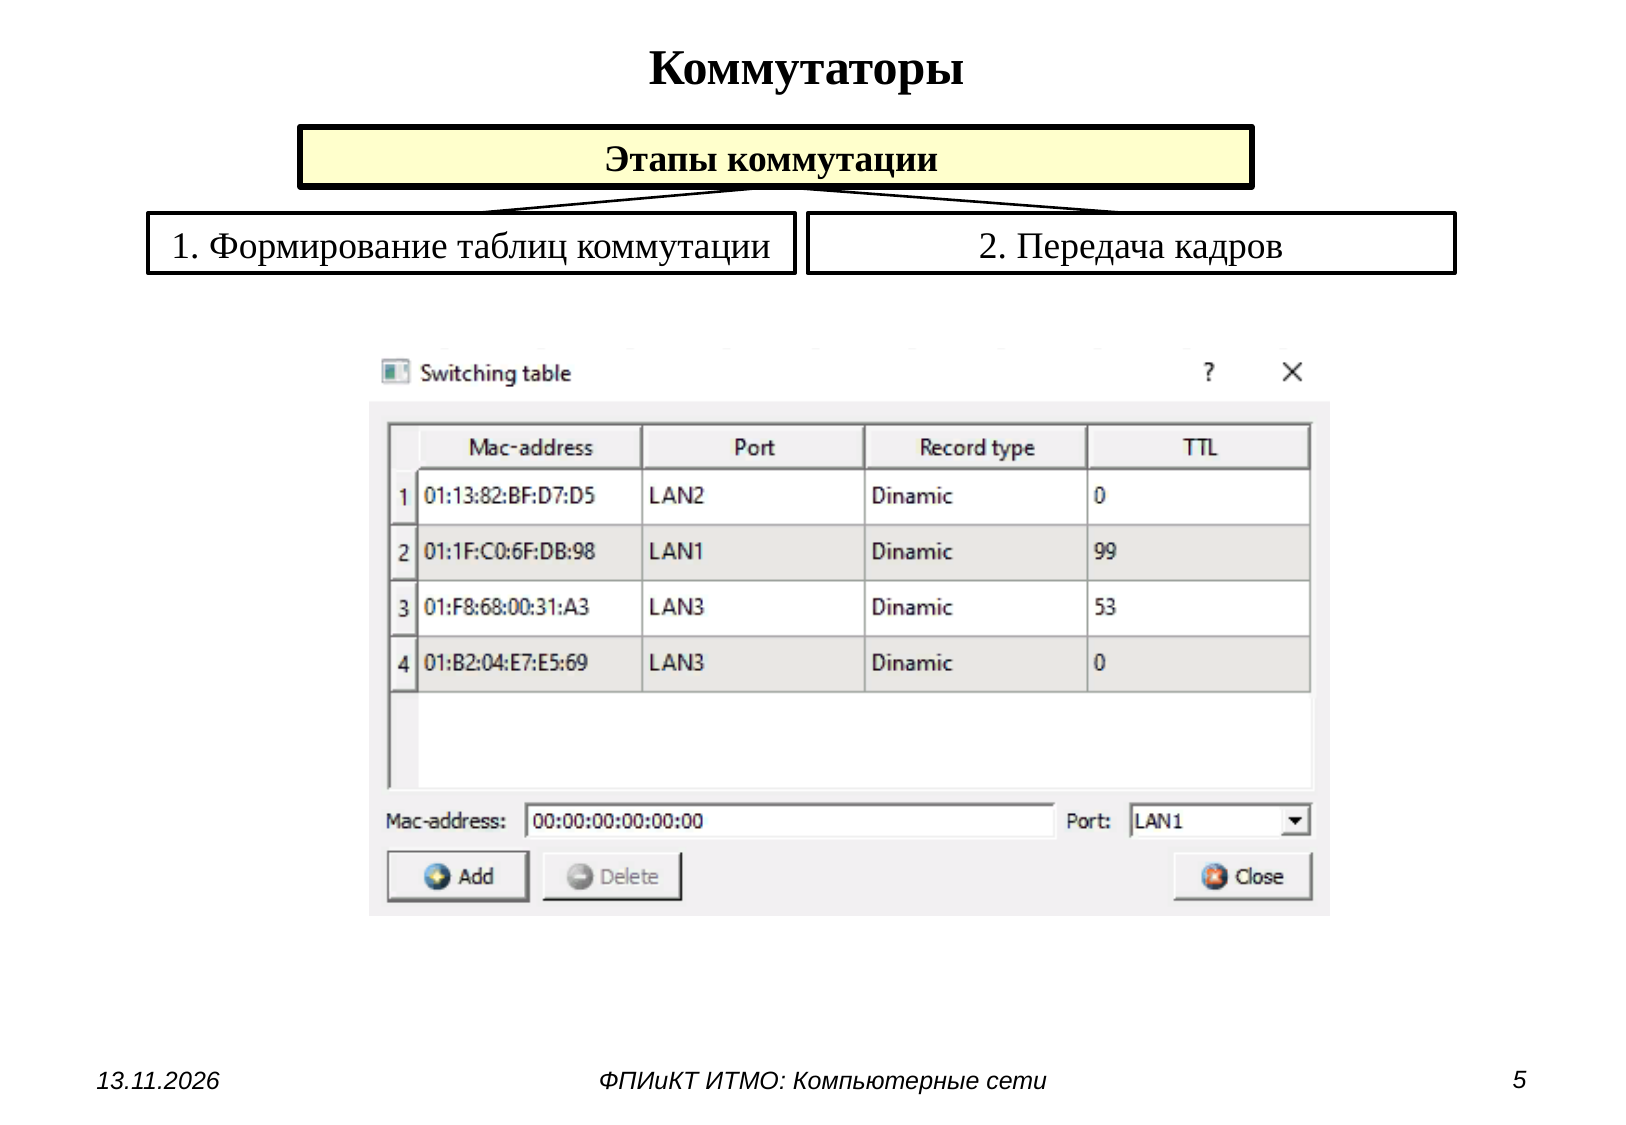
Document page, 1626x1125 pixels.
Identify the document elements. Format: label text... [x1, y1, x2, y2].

footer ФПИиКТ ИТМО: Компьютерные сети [502, 1056, 1145, 1103]
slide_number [80, 1056, 461, 1103]
picture [369, 348, 1331, 917]
slide_number 5 [1161, 1055, 1542, 1102]
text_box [147, 126, 1455, 274]
title Коммутаторы [20, 7, 1593, 123]
